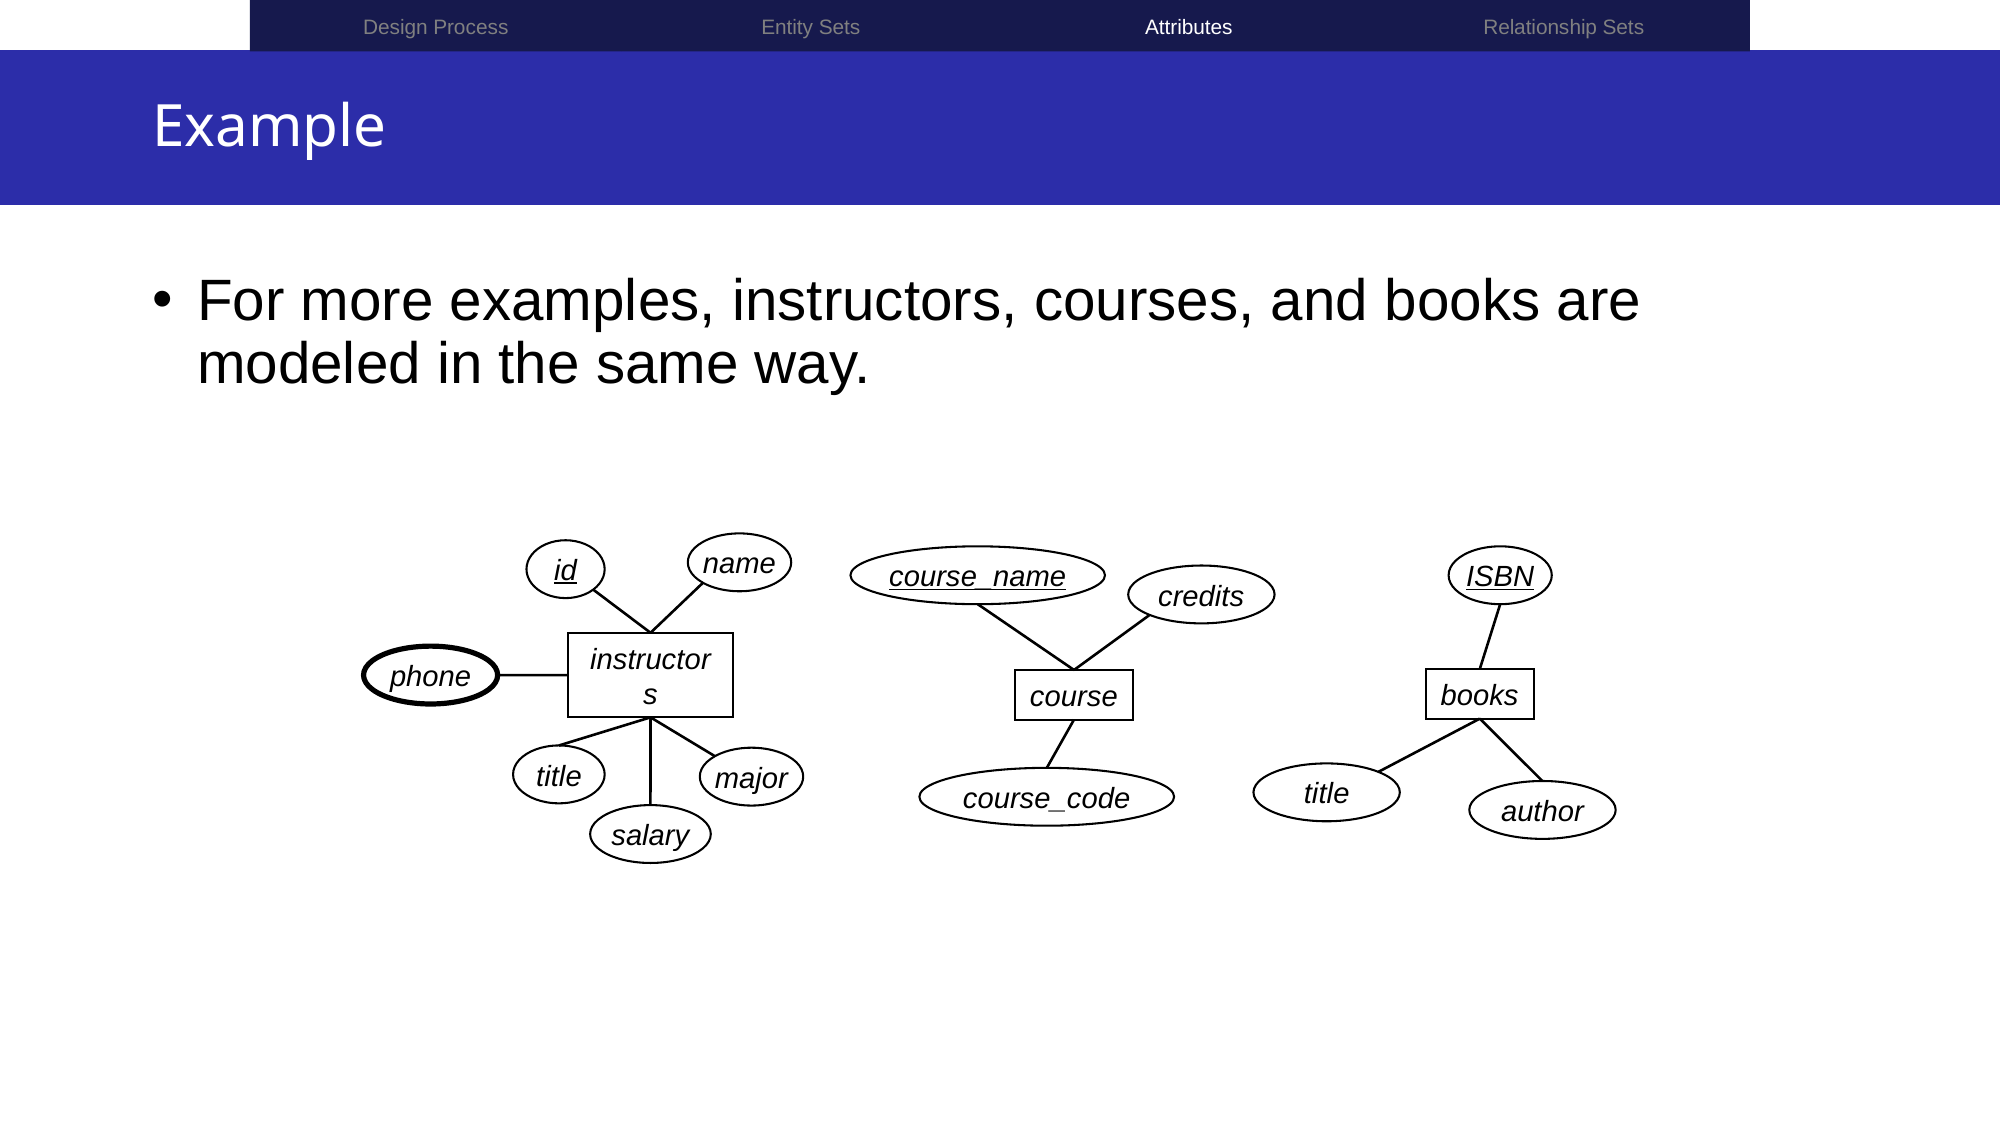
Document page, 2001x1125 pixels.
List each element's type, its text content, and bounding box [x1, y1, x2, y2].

list For more examples, instructors, courses, and books are modeled in the same way. [137, 262, 1863, 778]
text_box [1253, 546, 1616, 839]
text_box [850, 546, 1275, 826]
text_box Design Process [249, 0, 621, 53]
title Example [137, 57, 1863, 197]
text_box Relationship Sets [1379, 0, 1751, 53]
text_box Attributes [999, 0, 1379, 53]
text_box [363, 533, 803, 864]
text_box Entity Sets [621, 0, 999, 53]
